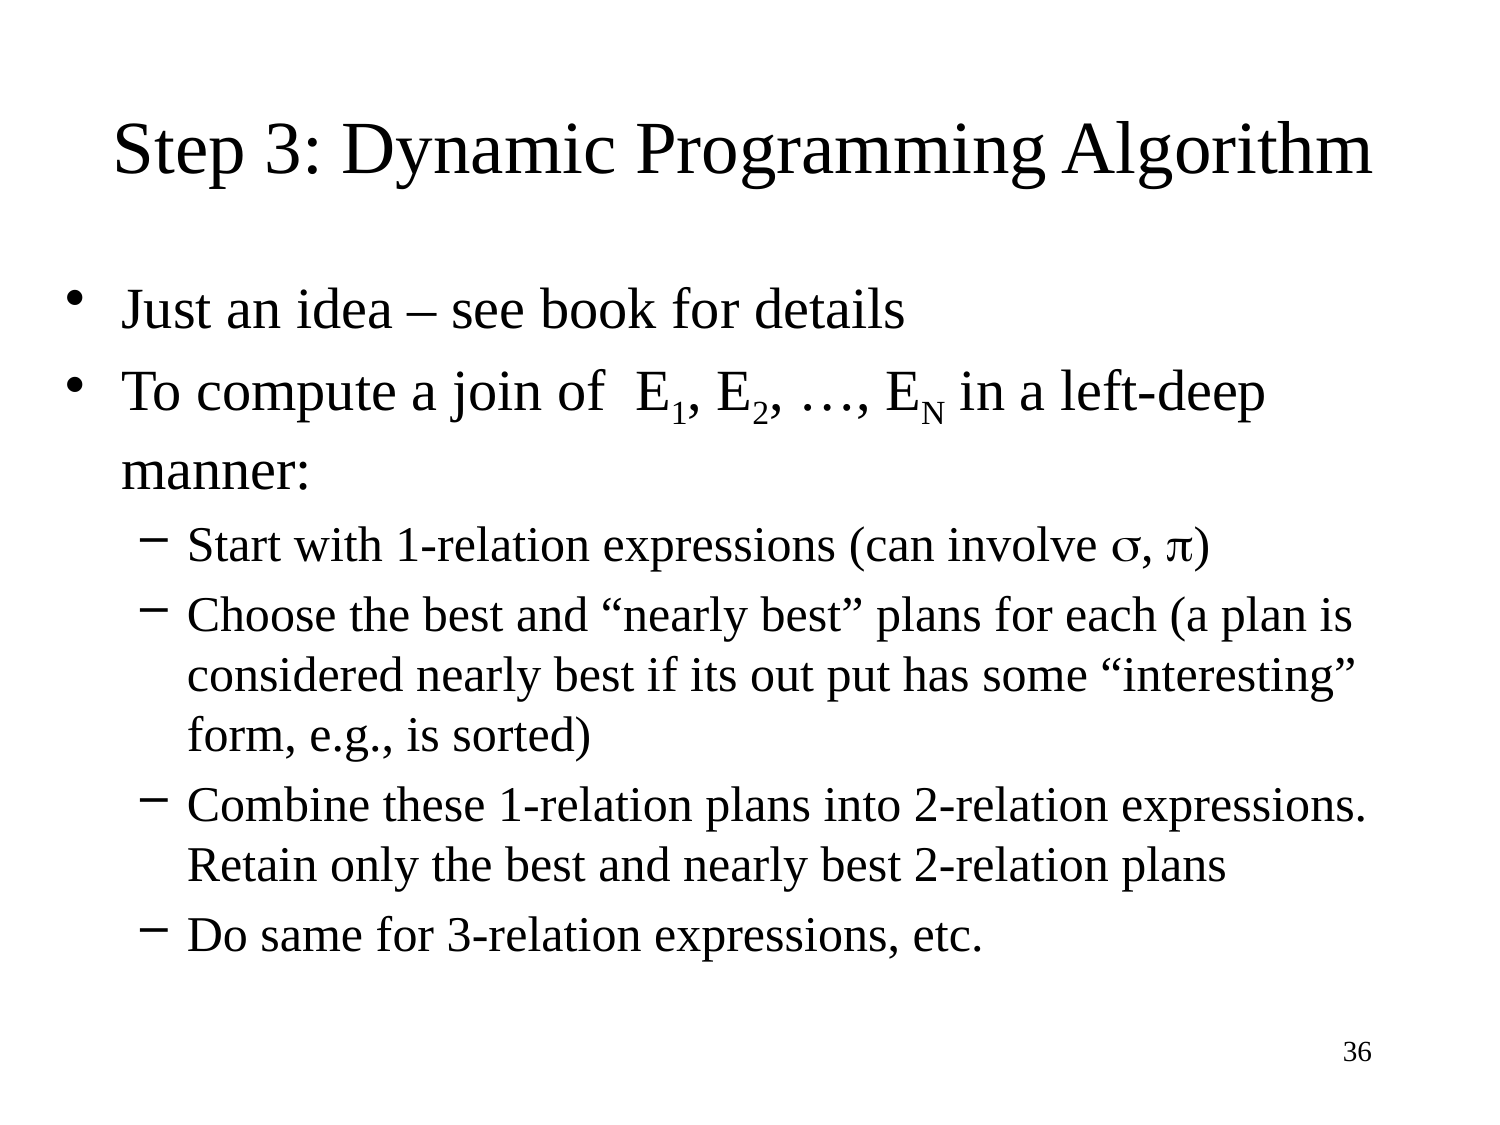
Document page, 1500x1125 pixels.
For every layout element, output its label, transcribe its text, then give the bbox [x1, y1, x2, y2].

title Step 3: Dynamic Programming Algorithm [74, 49, 1413, 238]
slide_number 36 [1074, 1024, 1388, 1101]
list Just an idea – see book for details To compute a join of E1, E2, …, EN in a left-deep manner: Start with 1-relation expressions (can involve , ) Choose the best and “nearly best” plans for each (a plan is considered nearly best if its out put has some “interesting” form, e.g., is sorted) Combine these 1-relation plans into 2-relation expressions. Retain only the best and nearly best 2-relation plans Do same for 3-relation expressions, etc. [49, 262, 1451, 1001]
